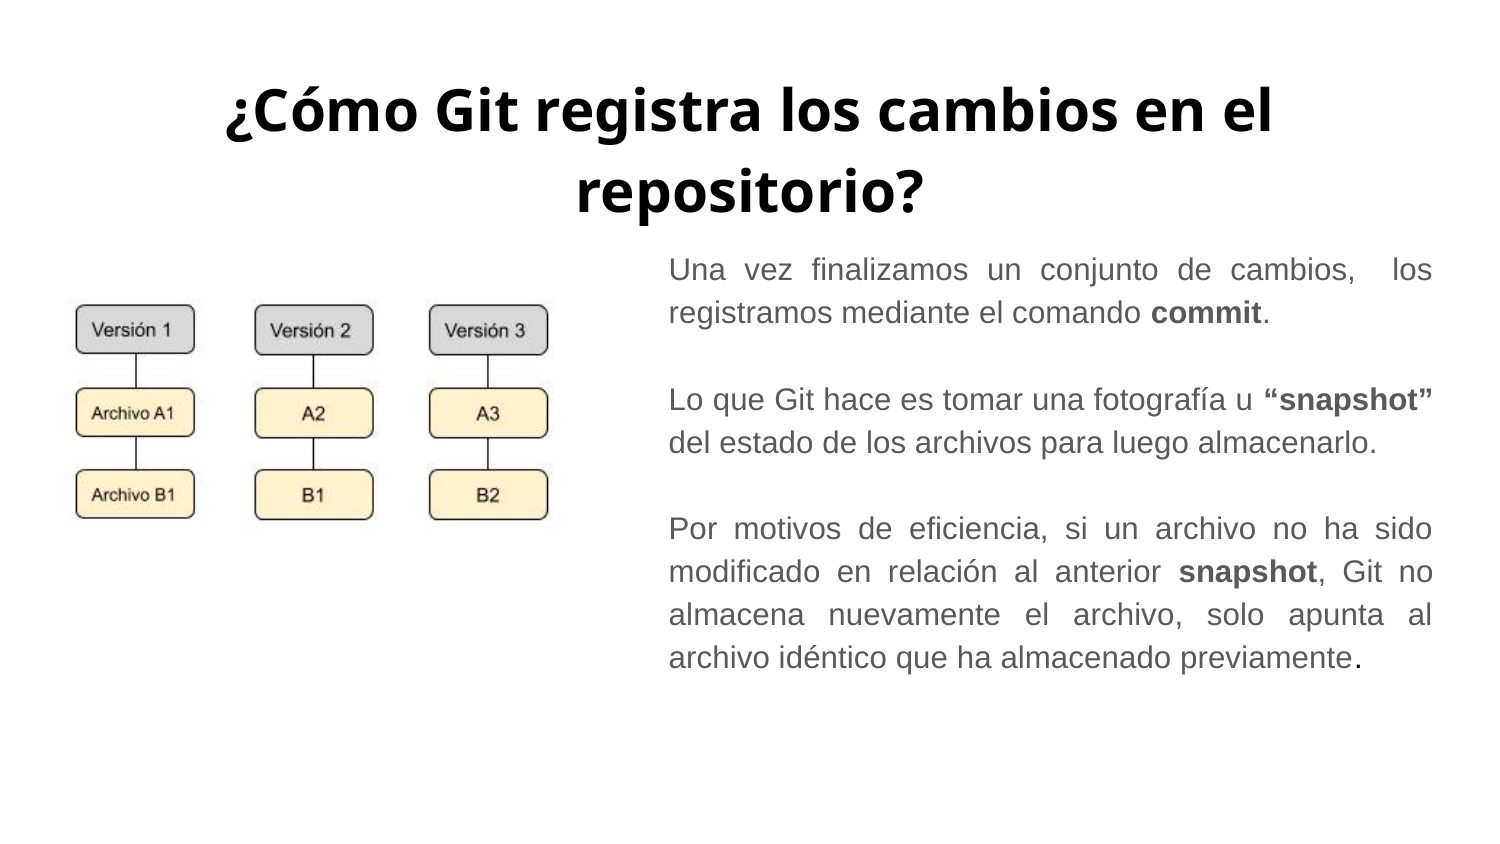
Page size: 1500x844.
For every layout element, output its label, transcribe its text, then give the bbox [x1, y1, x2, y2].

picture [57, 293, 563, 532]
title ¿Cómo Git registra los cambios en el repositorio? [51, 48, 1449, 142]
list Una vez finalizamos un conjunto de cambios, los registramos mediante el comando commit. Lo que Git hace es tomar una fotografía u “snapshot” del estado de los archivos para luego almacenarlo. Por motivos de eficiencia, si un archivo no ha sido modificado en relación al anterior snapshot, Git no almacena nuevamente el archivo, solo apunta al archivo idéntico que ha almacenado previamente. [653, 229, 1449, 817]
